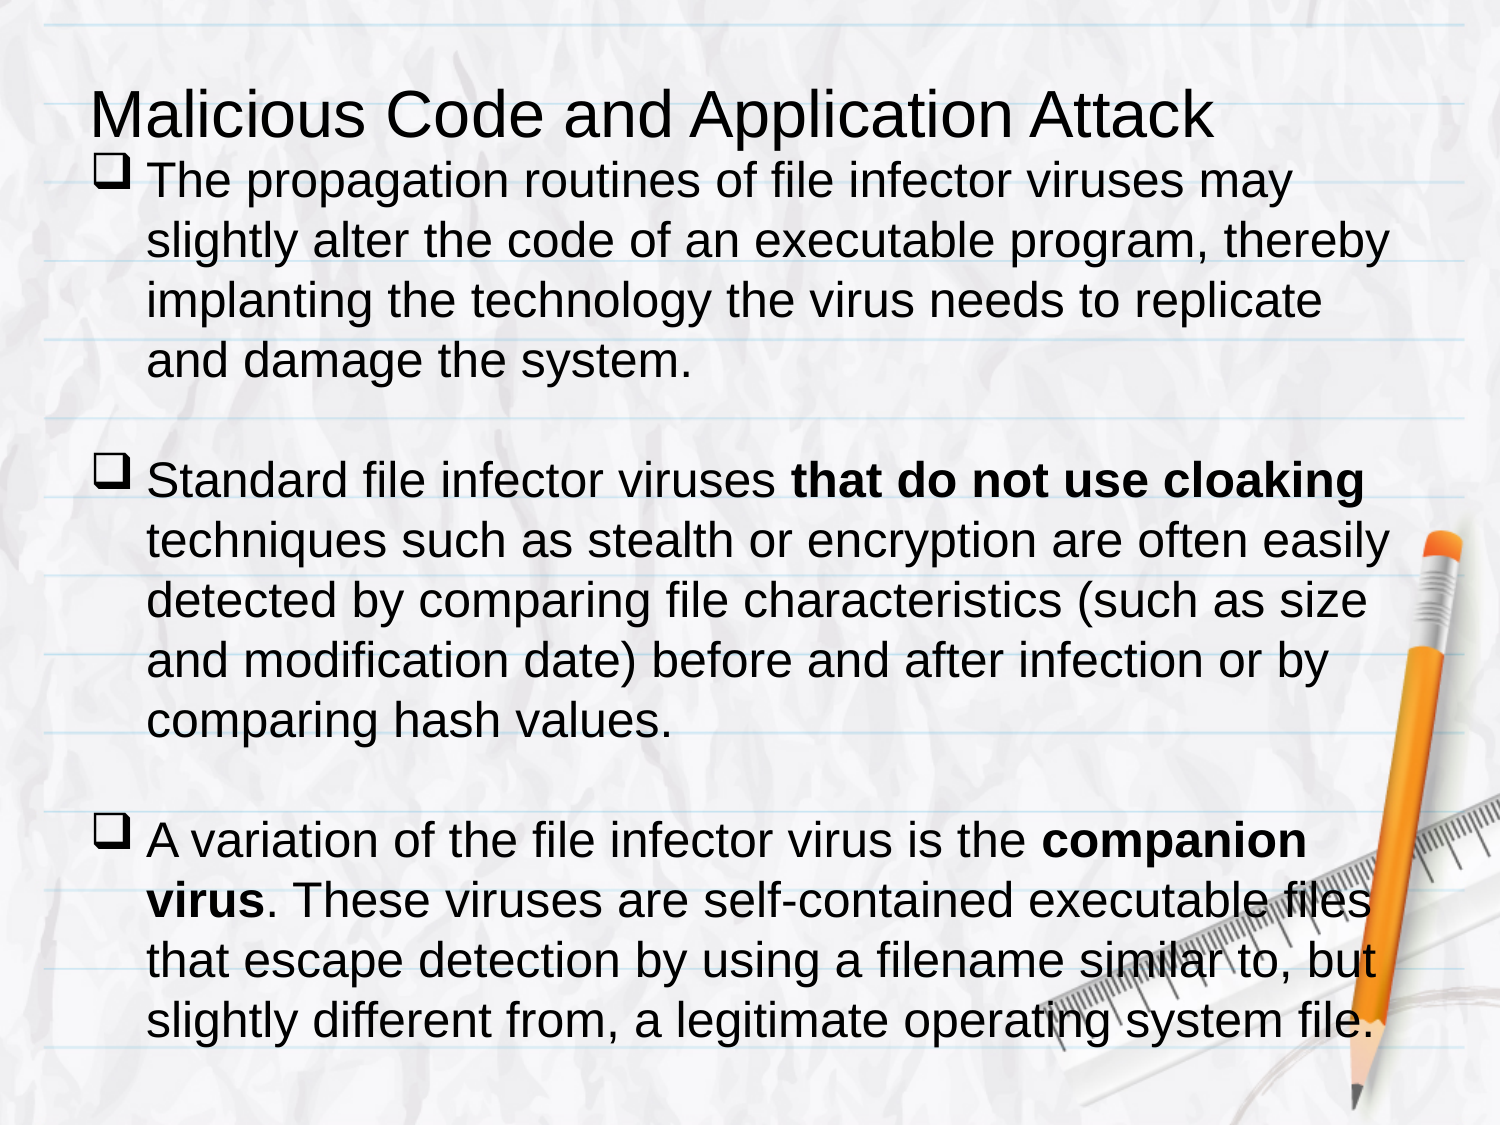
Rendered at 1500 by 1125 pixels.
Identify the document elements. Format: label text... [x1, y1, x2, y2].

text_box The propagation routines of file infector viruses may slightly alter the code of an executable program, thereby implanting the technology the virus needs to replicate and damage the system. Standard file infector viruses that do not use cloaking techniques such as stealth or encryption are often easily detected by comparing file characteristics (such as size and modification date) before and after infection or by comparing hash values. A variation of the file infector virus is the companion virus. These viruses are self-contained executable files that escape detection by using a filename similar to, but slightly different from, a legitimate operating system file. [74, 140, 1411, 1055]
picture [0, 0, 1500, 1125]
title Malicious Code and Application Attack [74, 44, 1426, 178]
